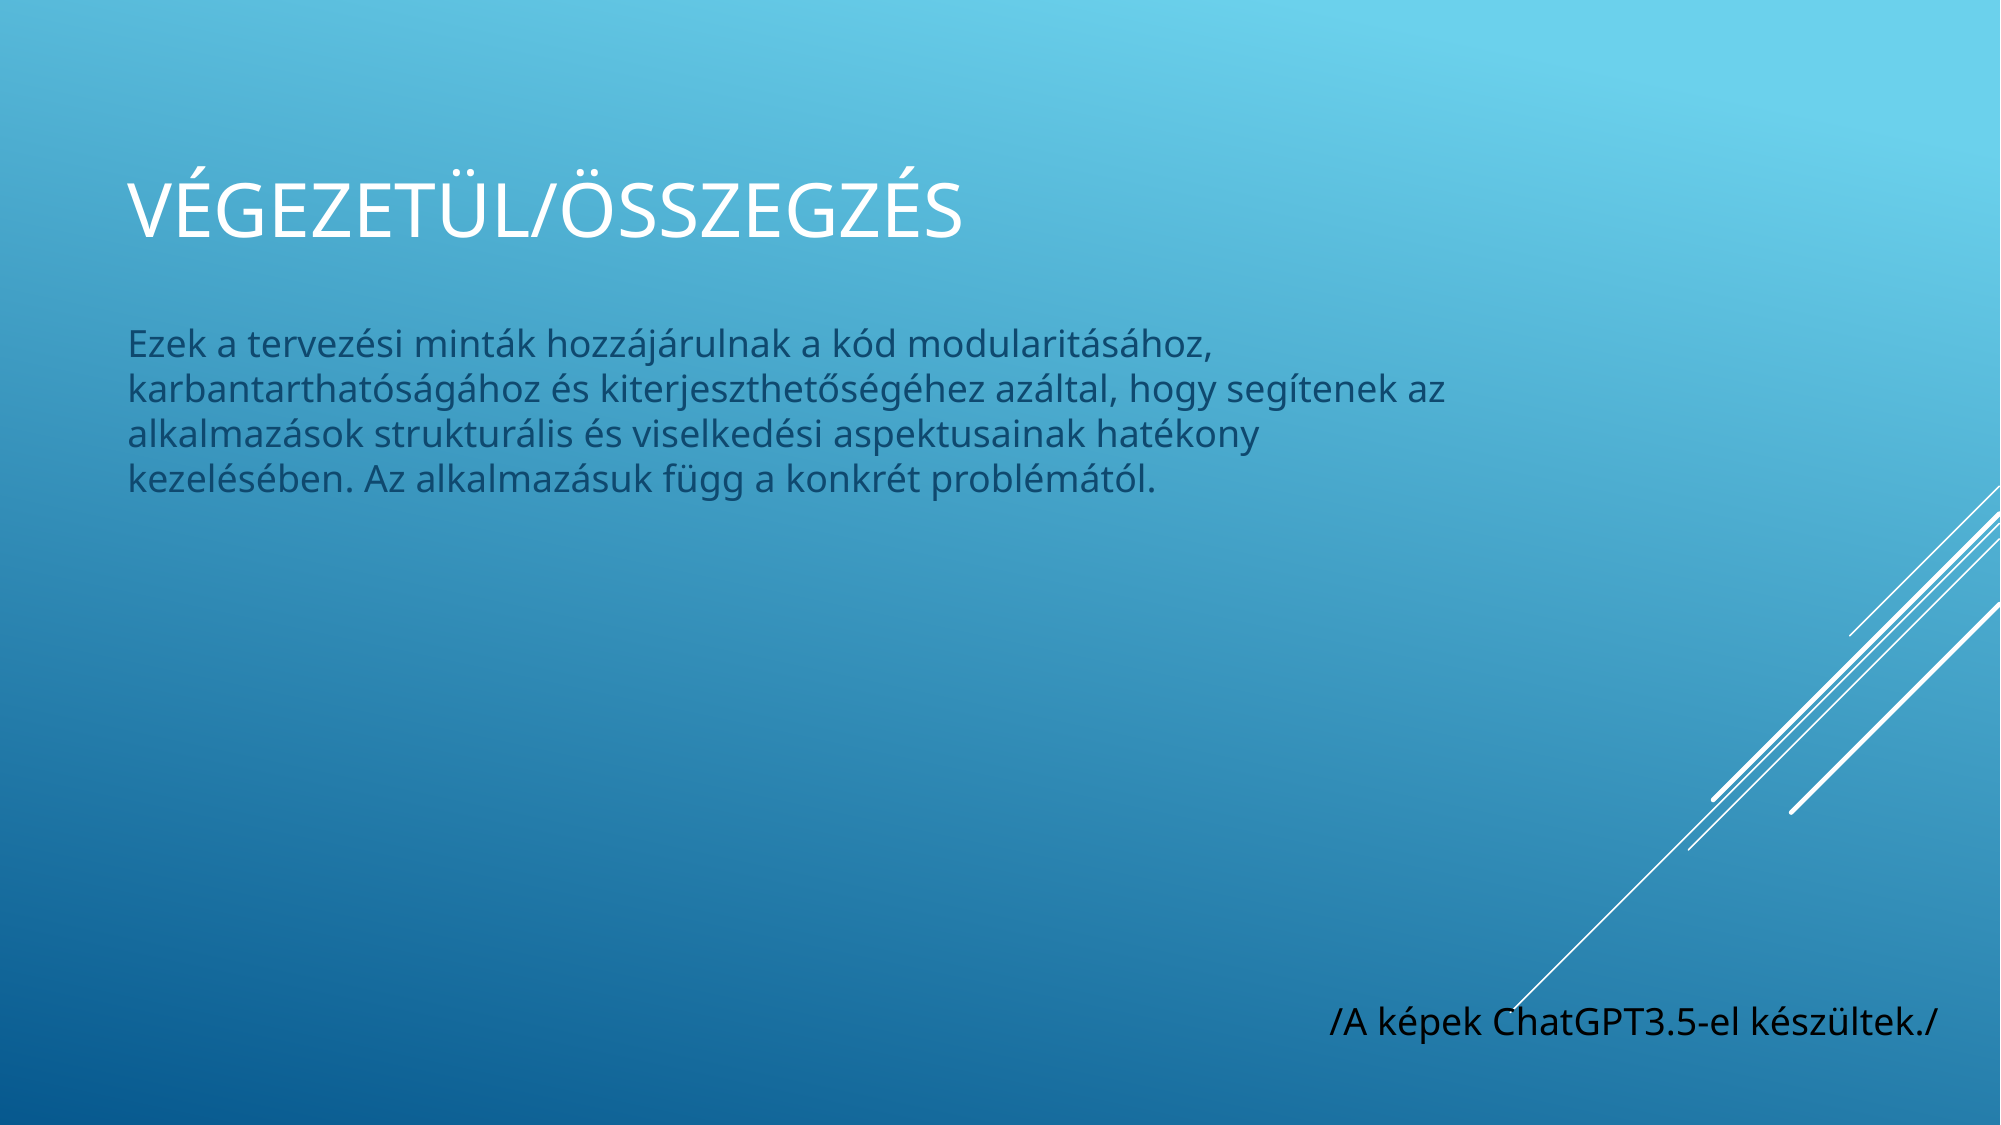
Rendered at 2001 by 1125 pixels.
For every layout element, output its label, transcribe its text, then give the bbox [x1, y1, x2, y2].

title Végezetül/Összegzés [112, 112, 1763, 303]
list Ezek a tervezési minták hozzájárulnak a kód modularitásához, karbantarthatóságához és kiterjeszthetőségéhez azáltal, hogy segítenek az alkalmazások strukturális és viselkedési aspektusainak hatékony kezelésében. Az alkalmazásuk függ a konkrét problémától. [112, 312, 1513, 515]
list /A képek ChatGPT3.5-el készültek./ [554, 968, 1955, 1051]
